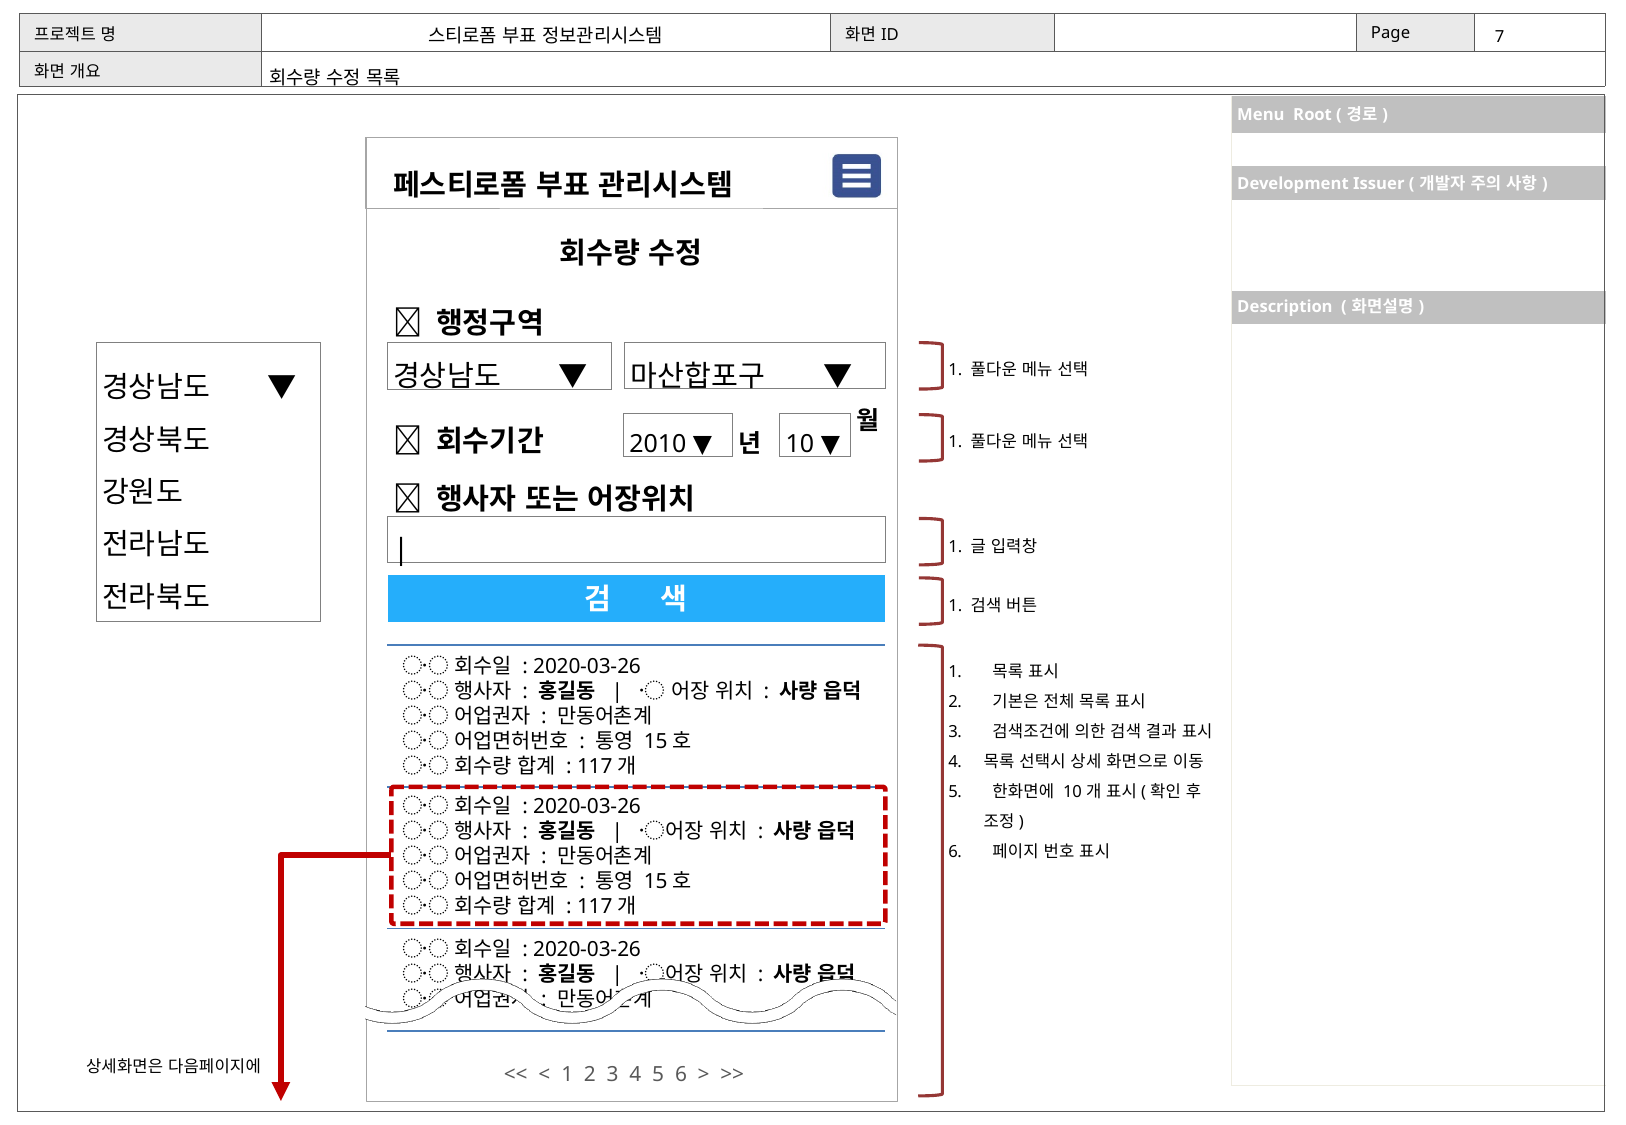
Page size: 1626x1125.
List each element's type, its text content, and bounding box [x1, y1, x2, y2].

text_box [918, 518, 943, 565]
text_box 상세화면은 다음페이지에 [80, 1039, 275, 1082]
text_box [365, 137, 897, 208]
text_box 〮 회수일 : 2020-03-26 〮 행사자 : 홍길동 | 〮어장 위치 : 사량 읍덕 〮 어업권자 : 만동어촌계 [396, 935, 886, 946]
text_box  행정구역 [387, 290, 631, 337]
text_box [396, 1042, 898, 1101]
text_box [918, 577, 943, 625]
text_box 회수량 수정 목록 [263, 48, 825, 94]
text_box 1. 검색 버튼 [942, 579, 1201, 622]
picture [822, 142, 894, 200]
text_box 월 [850, 413, 884, 457]
text_box [918, 414, 943, 462]
text_box  행사자 또는 어장위치 [387, 465, 766, 513]
text_box 페스티로폼 부표 관리시스템 [387, 143, 768, 208]
text_box 년 [732, 413, 771, 457]
text_box 〮 회수일 : 2020-03-26 〮 행사자 : 홍길동 | 〮 어장 위치 : 사량 읍덕 〮 어업권자 : 만동어촌계 〮 어업면허번호 : 통영 15호 〮 회수량 합계 : 117개 [387, 651, 886, 785]
text_box [365, 202, 898, 948]
text_box 검 색 [385, 572, 888, 624]
text_box << < 1 2 3 4 5 6 > >> [433, 1049, 814, 1098]
text_box 〮 회수일 : 2020-03-26 〮 행사자 : 홍길동 | 〮어장 위치 : 사량 읍덕 〮 어업권자 : 만동어촌계 〮 어업면허번호 : 통영 15호 〮 회수량 합계 : 117개 [387, 792, 886, 925]
text_box | [387, 516, 886, 563]
text_box 1. 풀다운 메뉴 선택 [942, 415, 1201, 457]
text_box  회수기간 [387, 407, 766, 455]
text_box [918, 342, 943, 390]
text_box 10 ▼ [779, 413, 850, 457]
text_box 마산합포구 ▼ [624, 342, 886, 389]
picture [364, 947, 897, 1036]
text_box 회수량 수정 [441, 210, 822, 276]
text_box 목록 표시 기본은 전체 목록 표시 검색조건에 의한 검색 결과 표시 목록 선택시 상세 화면으로 이동 한화면에 10개 표시(확인 후 조정) 페이지 번호 표시 [942, 645, 1230, 867]
text_box 경상남도 ▼ [387, 342, 612, 390]
text_box 경상남도 ▼ 경상북도 강원도 전라남도 전라북도 [96, 342, 321, 622]
text_box 1. 풀다운 메뉴 선택 [942, 343, 1201, 385]
text_box 2010 ▼ [623, 413, 732, 457]
text_box 1. 글 입력창 [942, 520, 1201, 562]
text_box [918, 645, 943, 1096]
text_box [280, 855, 392, 1102]
